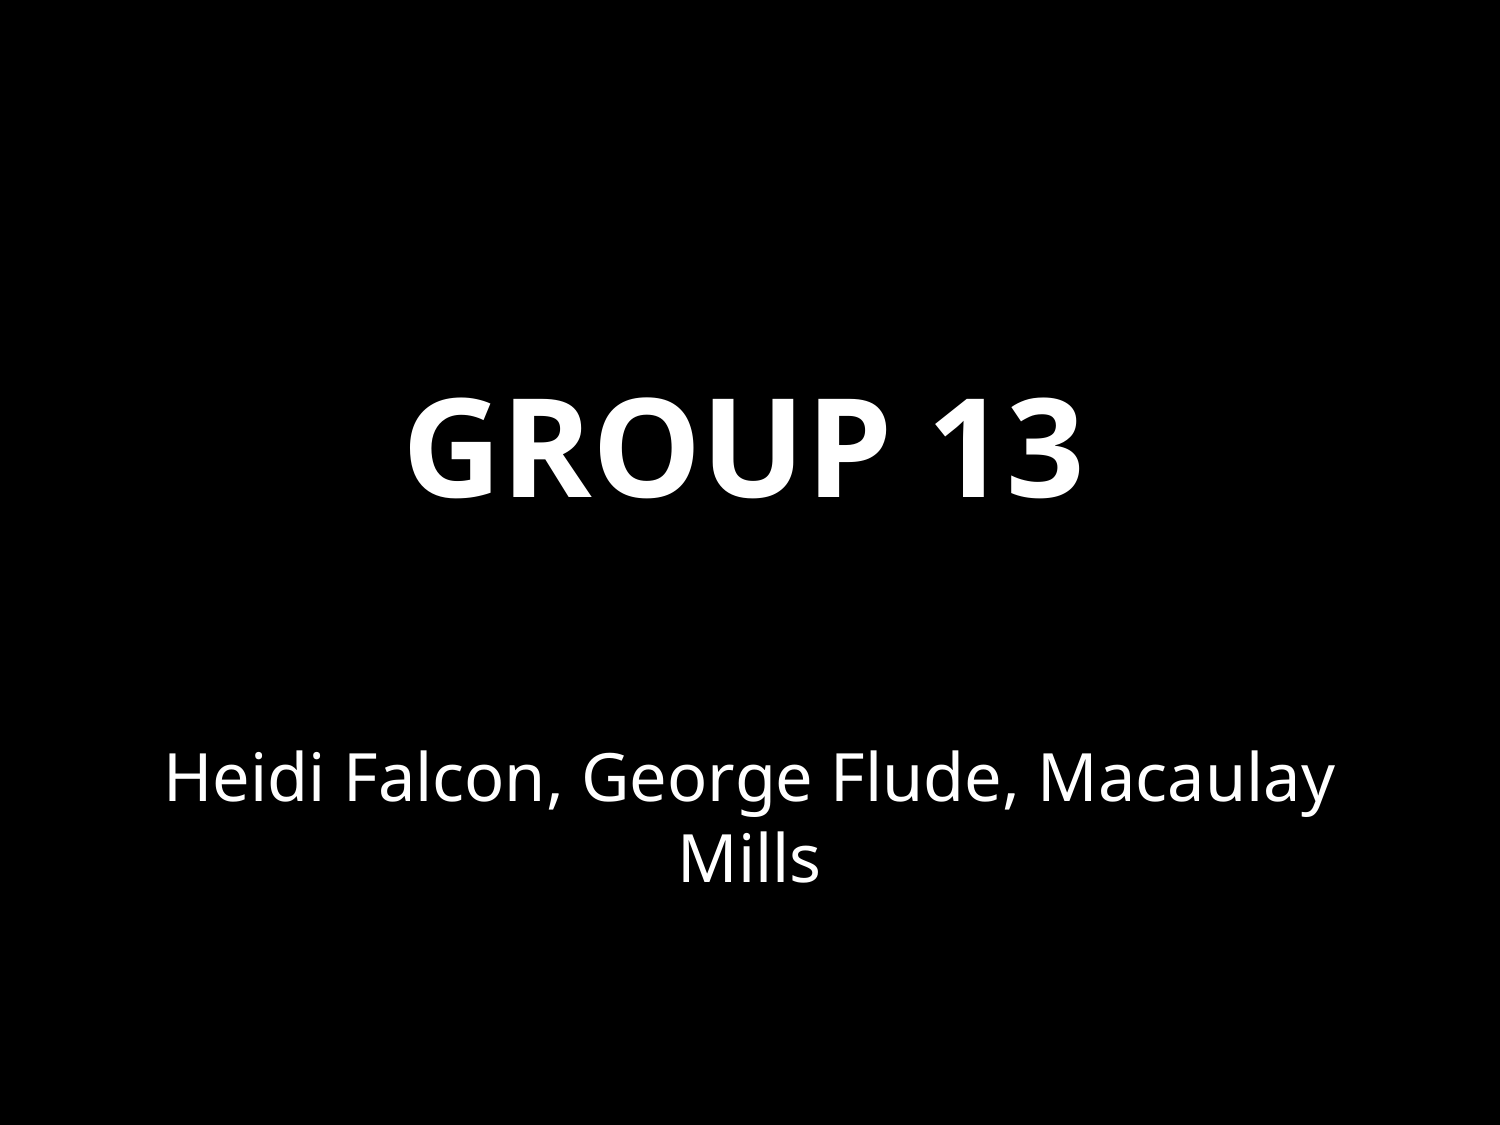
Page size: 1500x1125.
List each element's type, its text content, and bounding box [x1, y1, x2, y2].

subtitle Heidi Falcon, George Flude, Macaulay Mills [100, 727, 1400, 1125]
title Group 13 [69, 224, 1420, 525]
